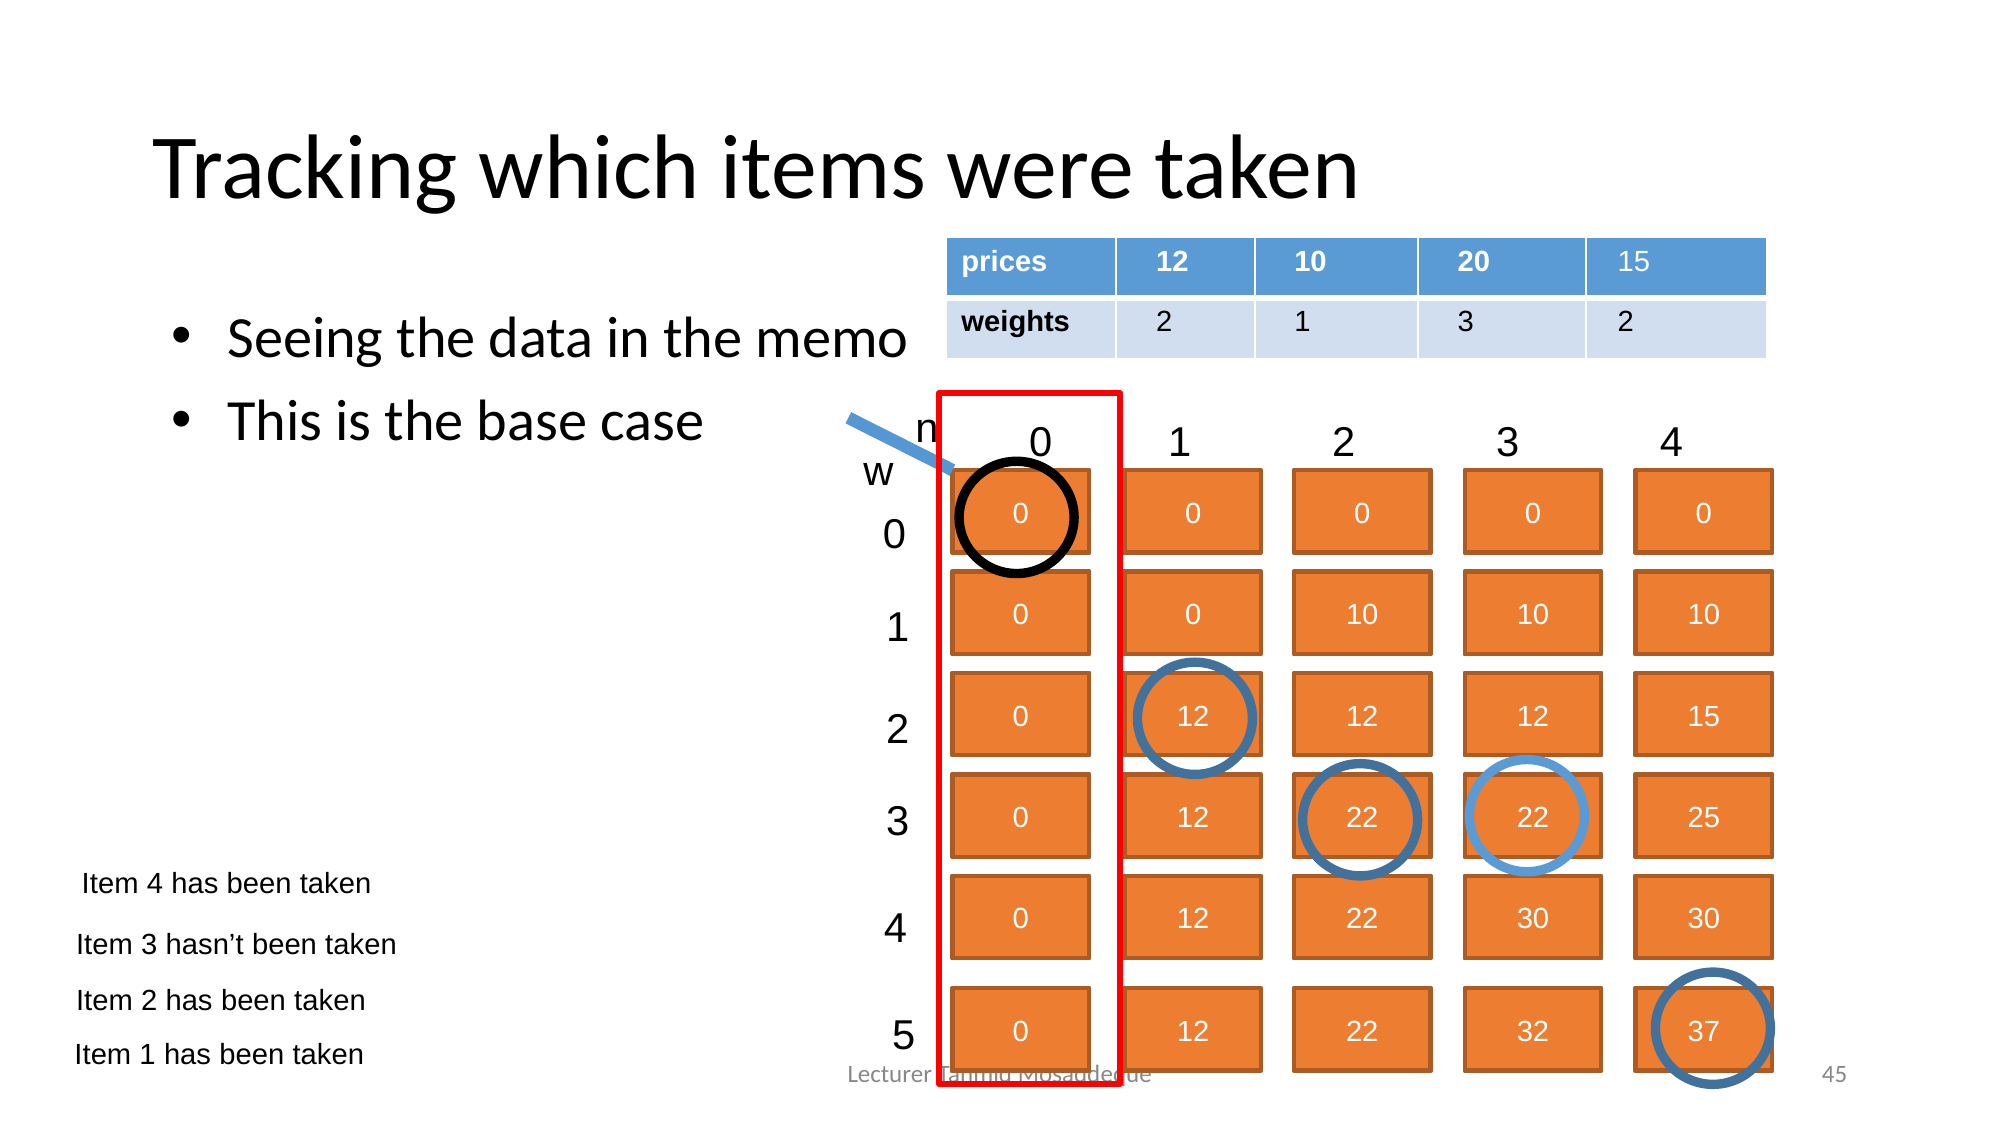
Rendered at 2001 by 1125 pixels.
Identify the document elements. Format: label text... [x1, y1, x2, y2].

table_header 15 [1587, 238, 1766, 295]
table_header 10 [1256, 238, 1417, 295]
slide_number 45 [1412, 1042, 1863, 1103]
text_box Item 4 has been taken [66, 856, 438, 907]
table_header prices [947, 238, 1115, 295]
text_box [848, 392, 1773, 1071]
text_box Item 2 has been taken [61, 974, 432, 1025]
title Tracking which items were taken [137, 59, 1863, 278]
table_cell 3 [1419, 301, 1585, 358]
text_box Item 3 hasn’t been taken [60, 918, 474, 969]
table_header 12 [1117, 238, 1254, 295]
table_cell weights [947, 301, 1115, 358]
text_box Item 1 has been taken [59, 1027, 431, 1078]
footer Lecturer Tahmid Mosaddeque [662, 1042, 1338, 1103]
table_cell 2 [1117, 301, 1254, 358]
table_cell 2 [1587, 301, 1766, 358]
table_cell 1 [1256, 301, 1417, 358]
list Seeing the data in the memo This is the base case [137, 299, 1863, 1014]
table_header 20 [1419, 238, 1585, 295]
